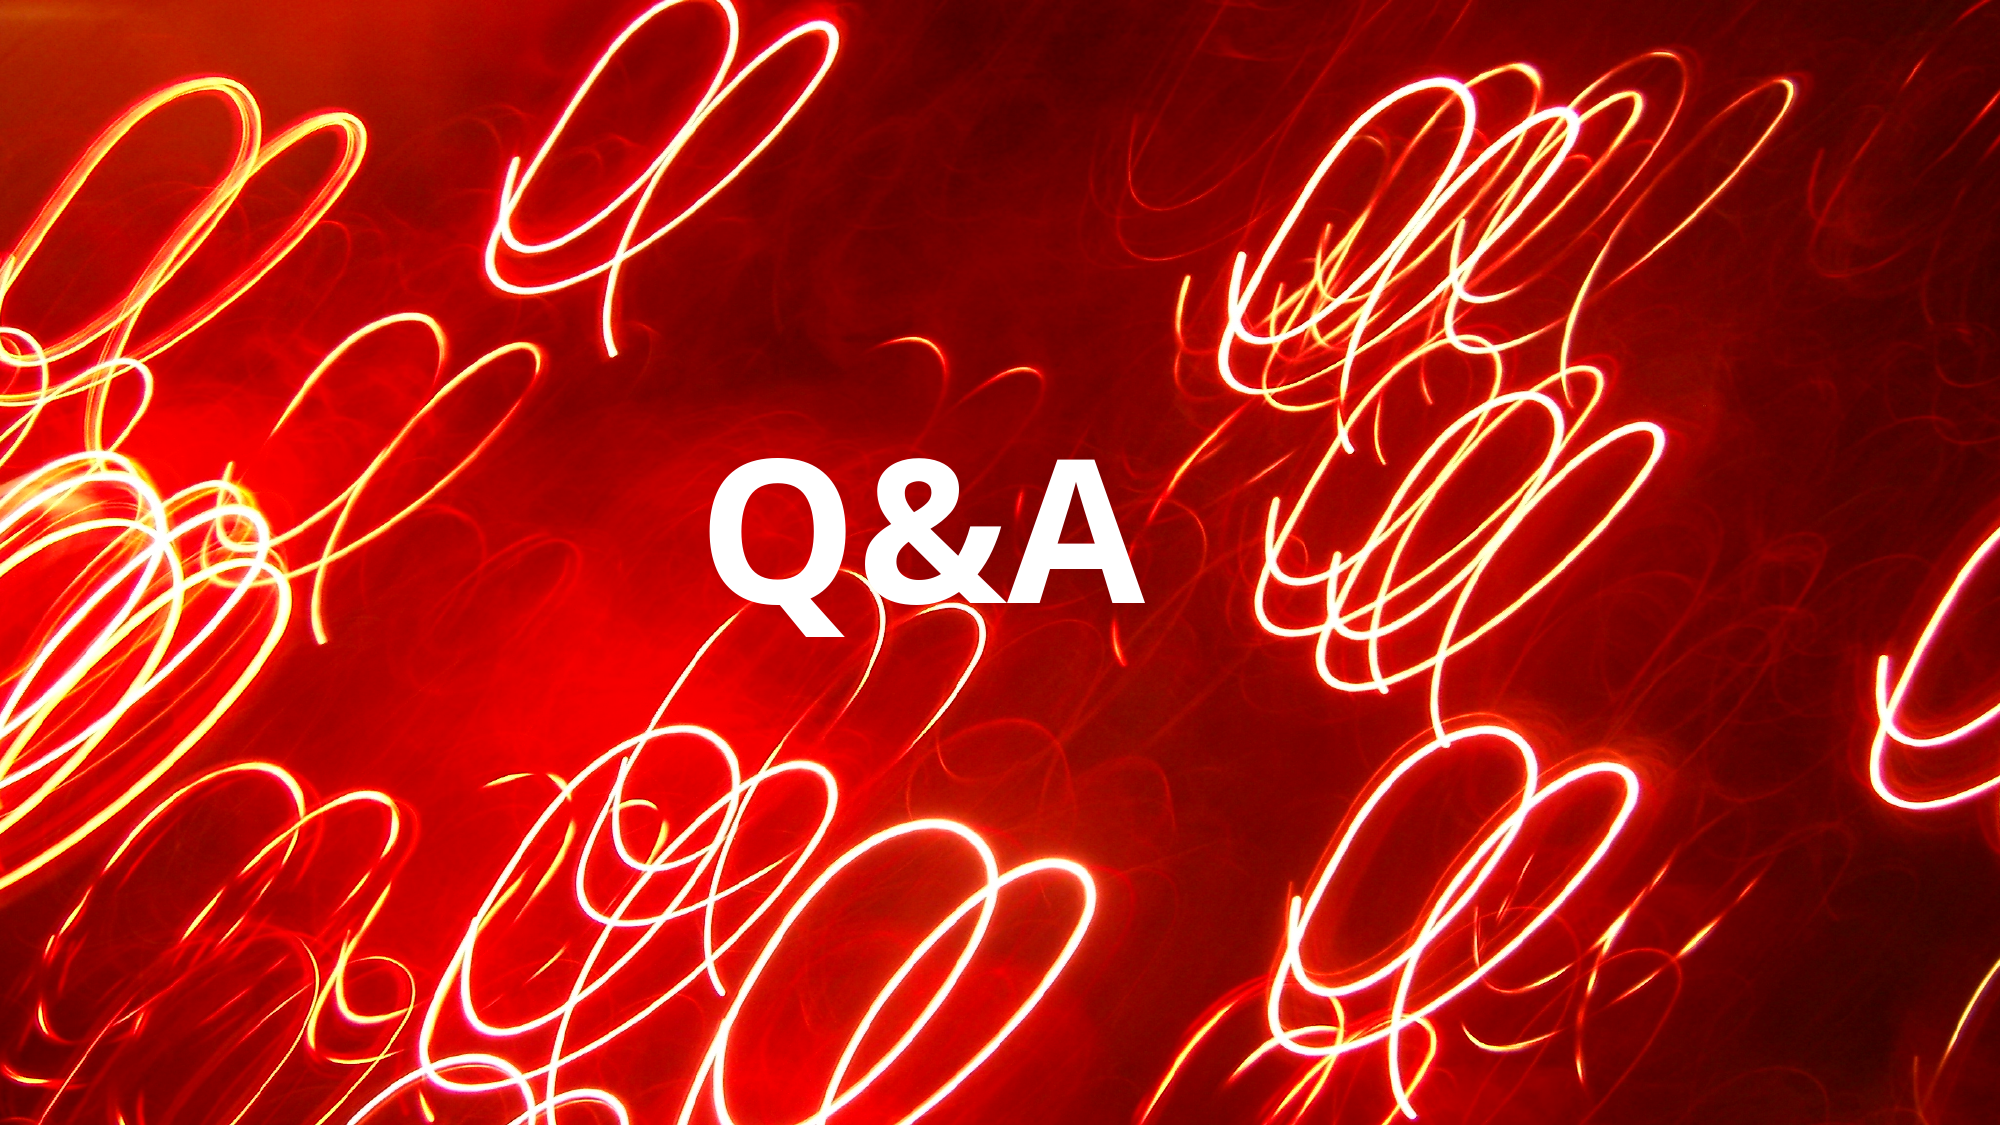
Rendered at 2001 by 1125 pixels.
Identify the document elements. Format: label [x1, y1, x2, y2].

list [0, 0, 2000, 1125]
